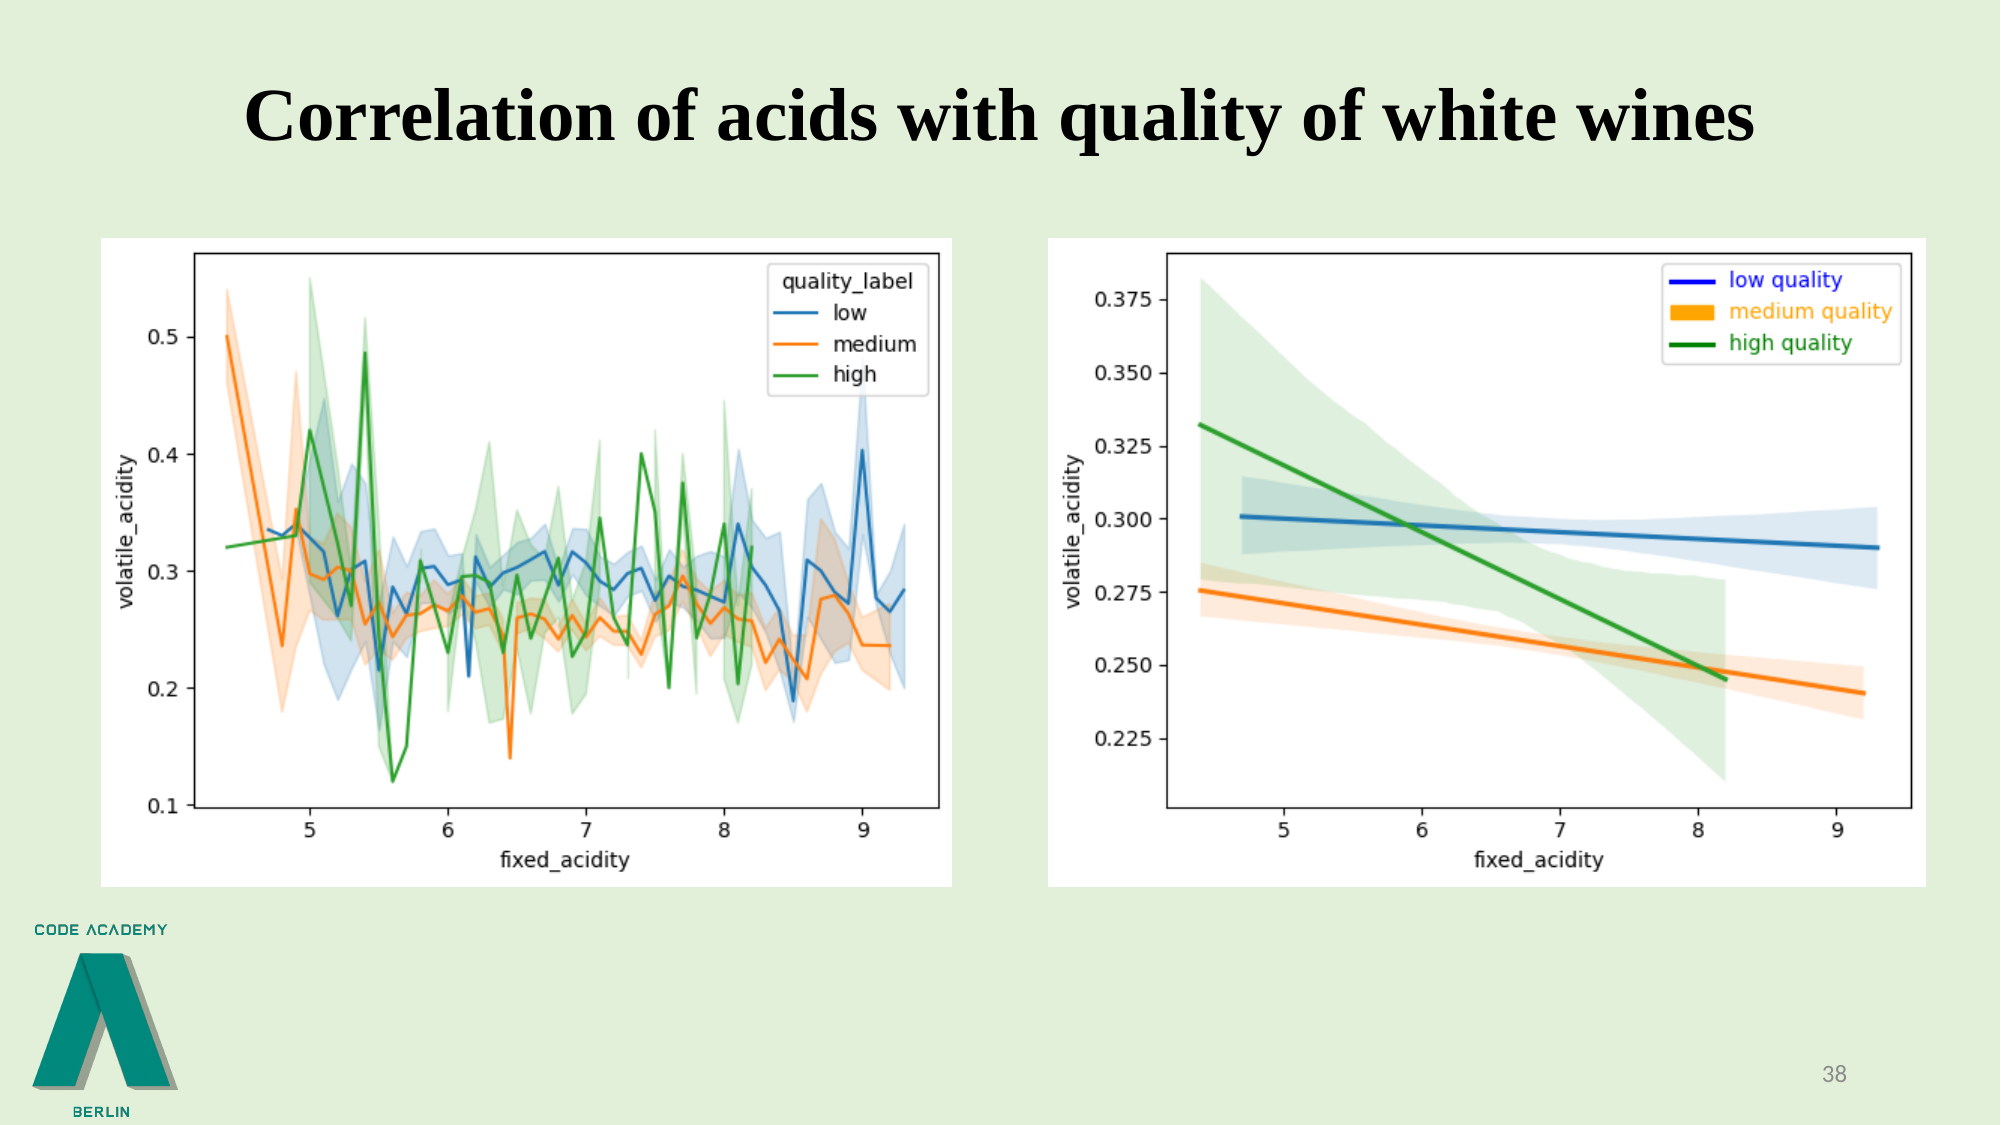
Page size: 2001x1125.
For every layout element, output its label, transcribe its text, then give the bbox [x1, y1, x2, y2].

picture [101, 238, 952, 887]
slide_number 38 [1412, 1042, 1863, 1103]
picture [0, 921, 216, 1120]
picture [1048, 238, 1926, 887]
title Correlation of acids with quality of white wines [137, 6, 1863, 225]
